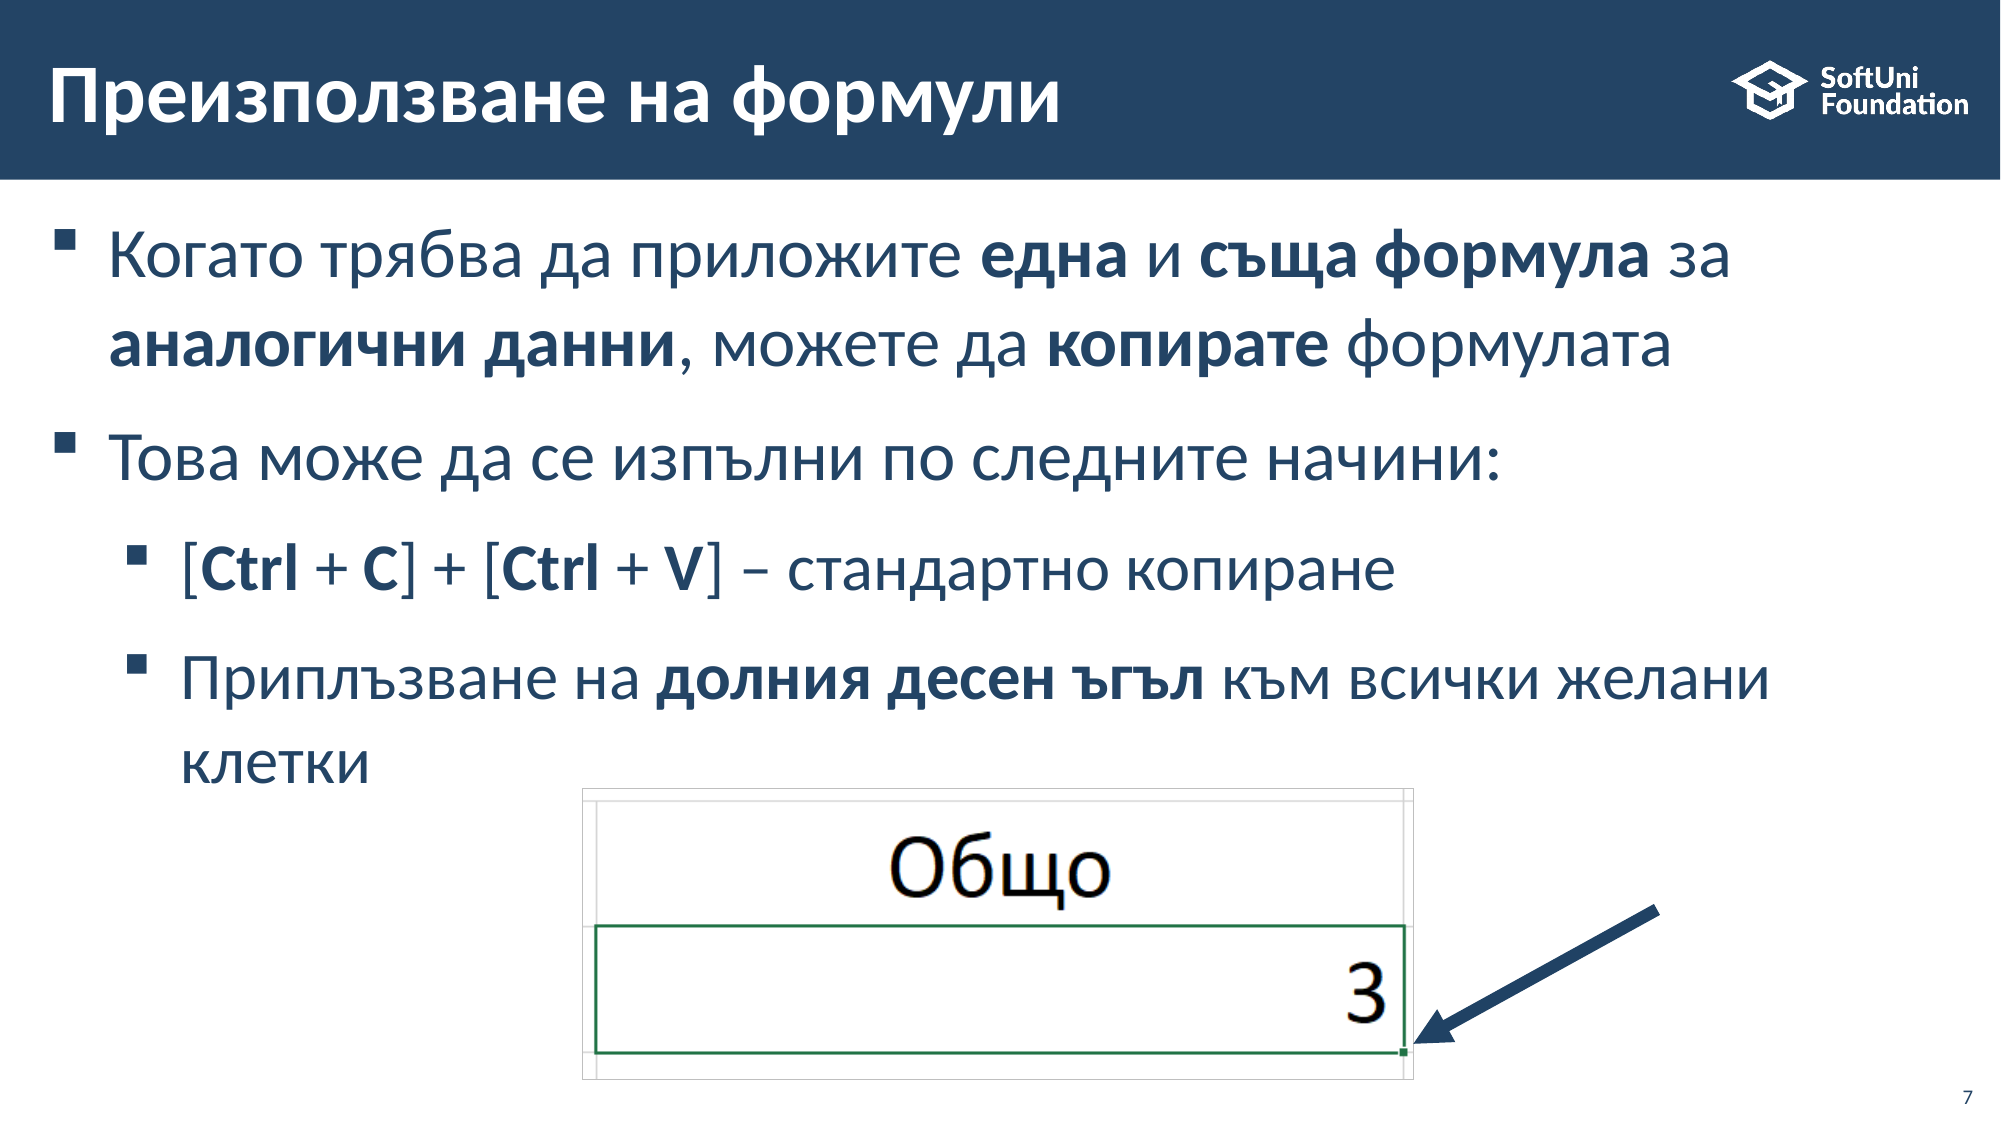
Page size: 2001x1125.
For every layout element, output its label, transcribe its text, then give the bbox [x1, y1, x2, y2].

title Преизползване на формули [31, 16, 1716, 162]
list Когато трябва да приложите една и съща формула за аналогични данни, можете да копирате формулата Това може да се изпълни по следните начини: [Ctrl + C] + [Ctrl + V] – стандартно копиране Приплъзване на долния десен ъгъл към всички желани клетки [31, 196, 1970, 1104]
picture [581, 788, 1414, 1080]
picture [1731, 60, 1968, 120]
slide_number 7 [1927, 1067, 1989, 1117]
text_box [1413, 909, 1658, 1045]
